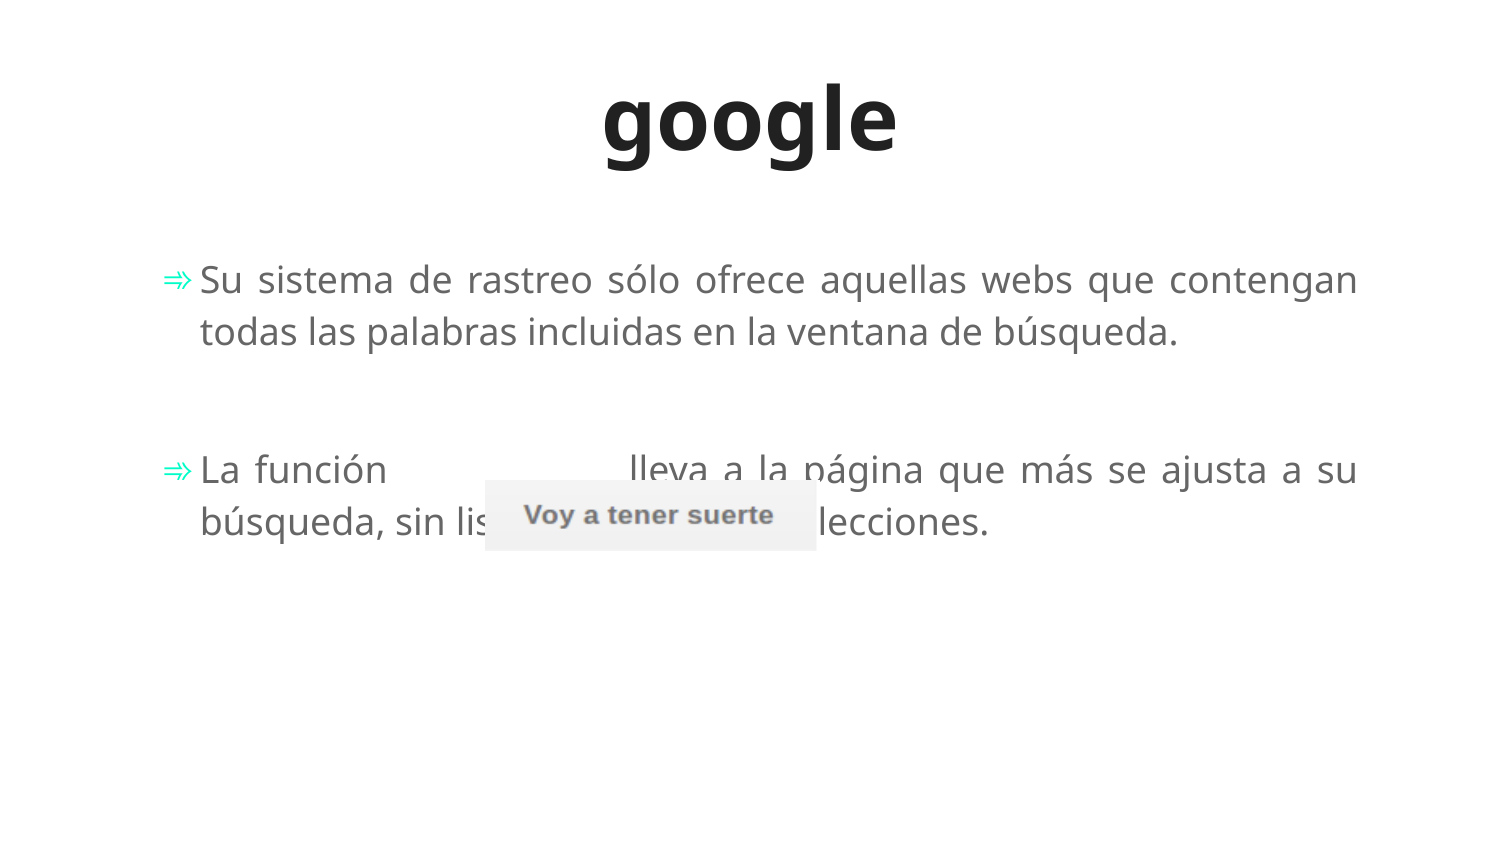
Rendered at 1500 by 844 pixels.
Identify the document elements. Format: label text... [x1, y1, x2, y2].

list Su sistema de rastreo sólo ofrece aquellas webs que contengan todas las palabras incluidas en la ventana de búsqueda. La función lleva a la página que más se ajusta a su búsqueda, sin listados ni nuevas selecciones. [109, 234, 1375, 754]
title google [51, 48, 1449, 180]
picture [484, 479, 821, 552]
